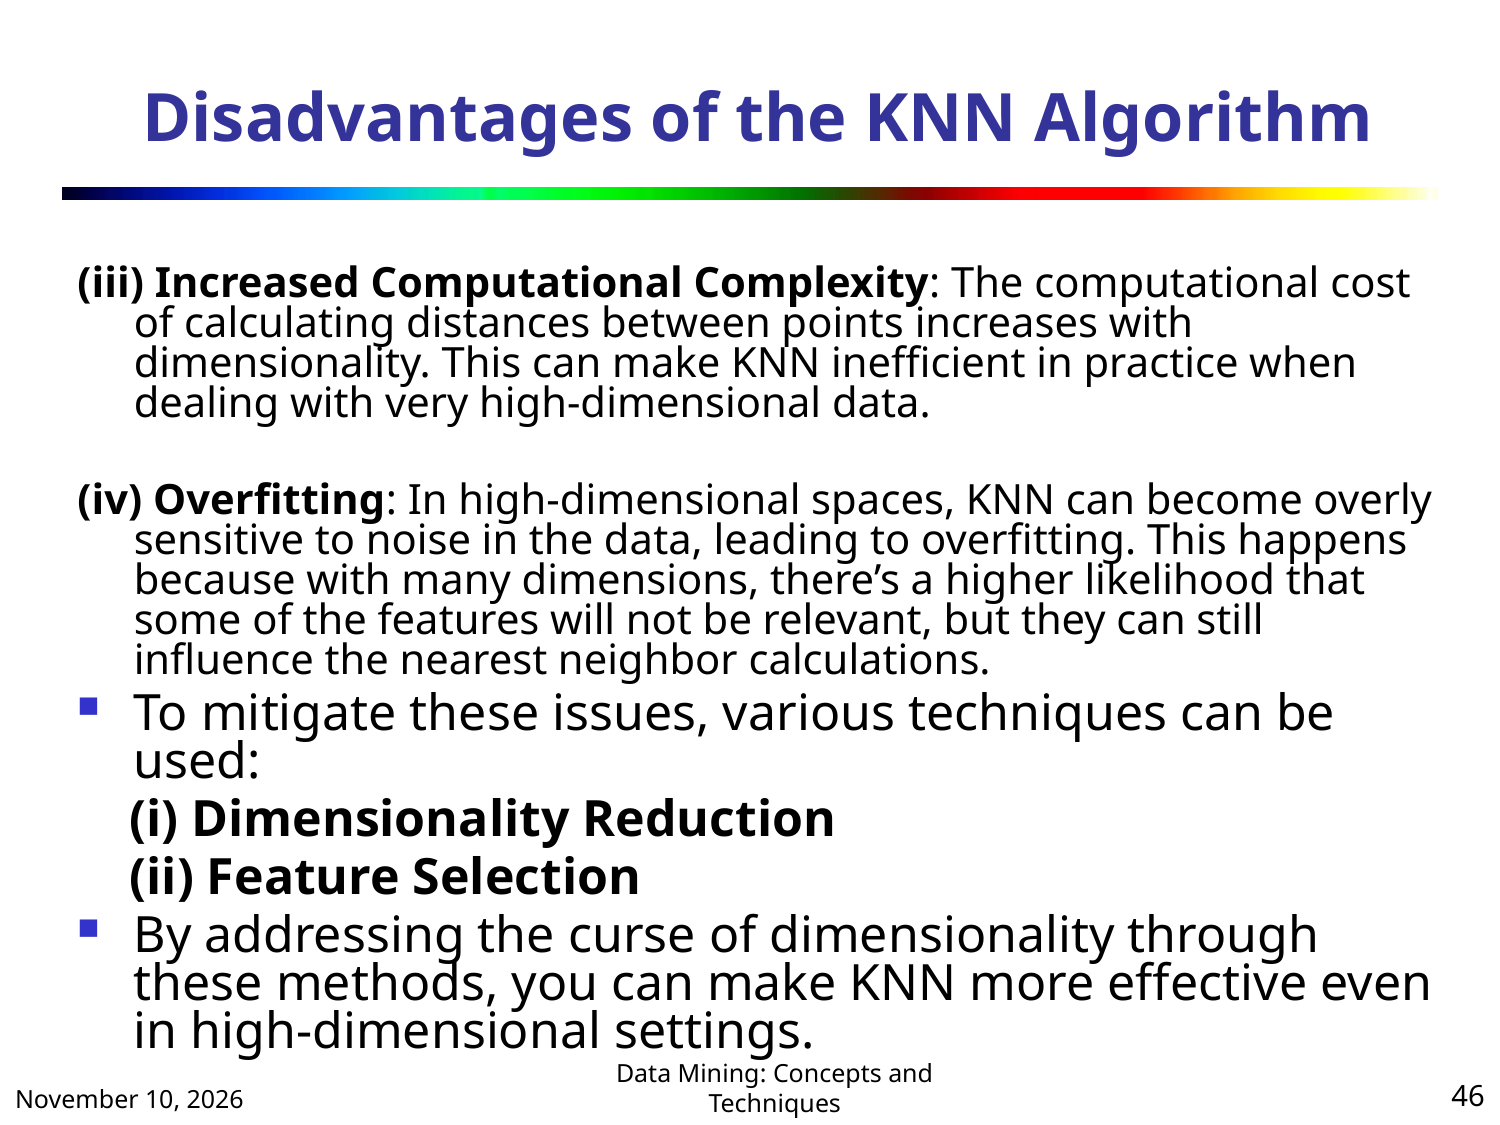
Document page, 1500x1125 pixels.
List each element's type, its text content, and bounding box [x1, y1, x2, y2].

picture [382, 187, 1438, 199]
footer Data Mining: Concepts and Techniques [537, 1062, 1013, 1125]
slide_number 46 [1187, 1049, 1500, 1125]
title Disadvantages of the KNN Algorithm [124, 37, 1392, 163]
list (iii) Increased Computational Complexity: The computational cost of calculating distances between points increases with dimensionality. This can make KNN inefficient in practice when dealing with very high-dimensional data. (iv) Overfitting: In high-dimensional spaces, KNN can become overly sensitive to noise in the data, leading to overfitting. This happens because with many dimensions, there’s a higher likelihood that some of the features will not be relevant, but they can still influence the nearest neighbor calculations. To mitigate these issues, various techniques can be used: (i) Dimensionality Reduction (ii) Feature Selection By addressing the curse of dimensionality through these methods, you can make KNN more effective even in high-dimensional settings. [62, 199, 1451, 1076]
picture [62, 187, 355, 199]
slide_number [0, 1049, 313, 1125]
